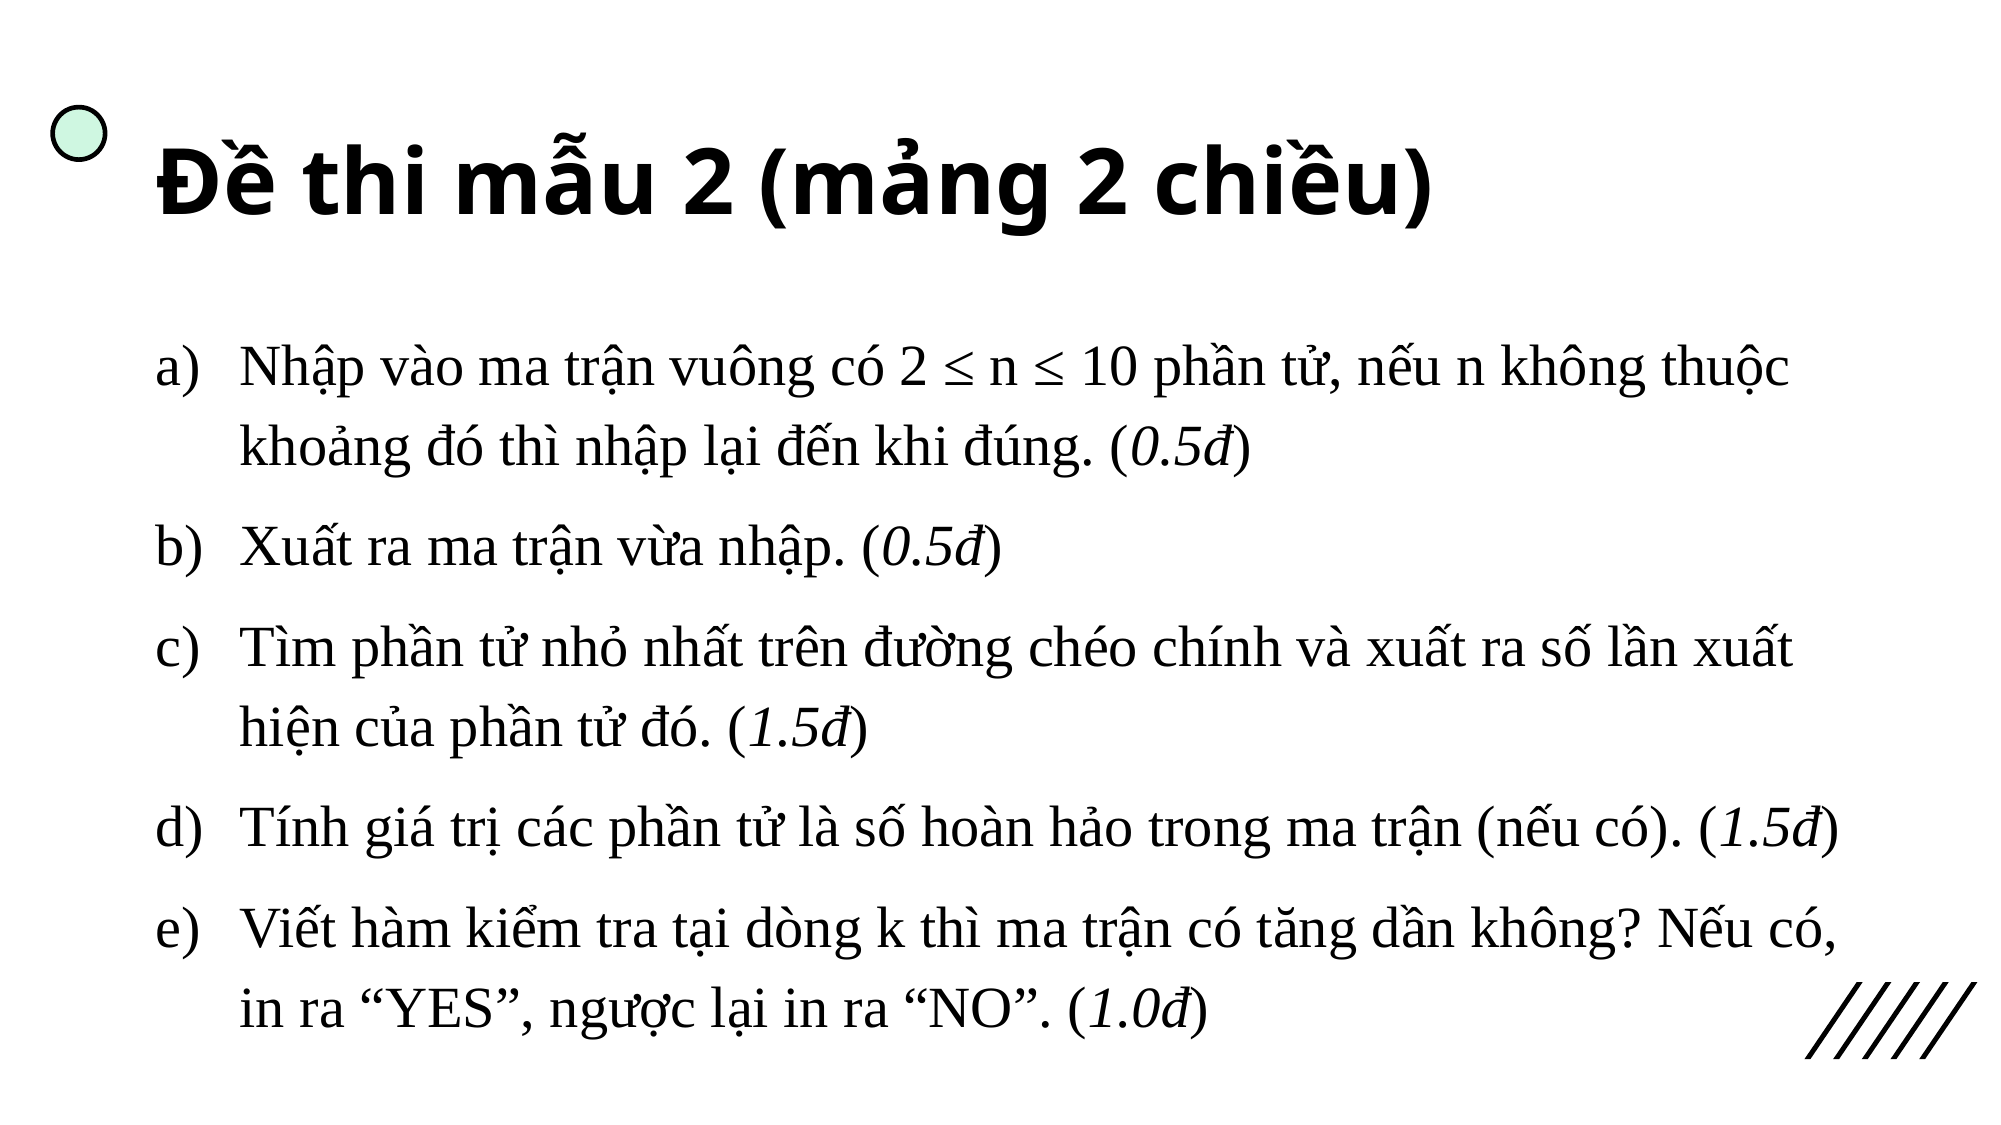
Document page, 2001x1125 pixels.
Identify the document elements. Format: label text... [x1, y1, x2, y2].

title Đề thi mẫu 2 (mảng 2 chiều) [137, 59, 1863, 278]
list Nhập vào ma trận vuông có 2 ≤ n ≤ 10 phần tử, nếu n không thuộc khoảng đó thì nhập lại đến khi đúng. (0.5đ) Xuất ra ma trận vừa nhập. (0.5đ) Tìm phần tử nhỏ nhất trên đường chéo chính và xuất ra số lần xuất hiện của phần tử đó. (1.5đ) Tính giá trị các phần tử là số hoàn hảo trong ma trận (nếu có). (1.5đ) Viết hàm kiểm tra tại dòng k thì ma trận có tăng dần không? Nếu có, in ra “YES”, ngược lại in ra “NO”. (1.0đ) [137, 299, 1863, 1087]
